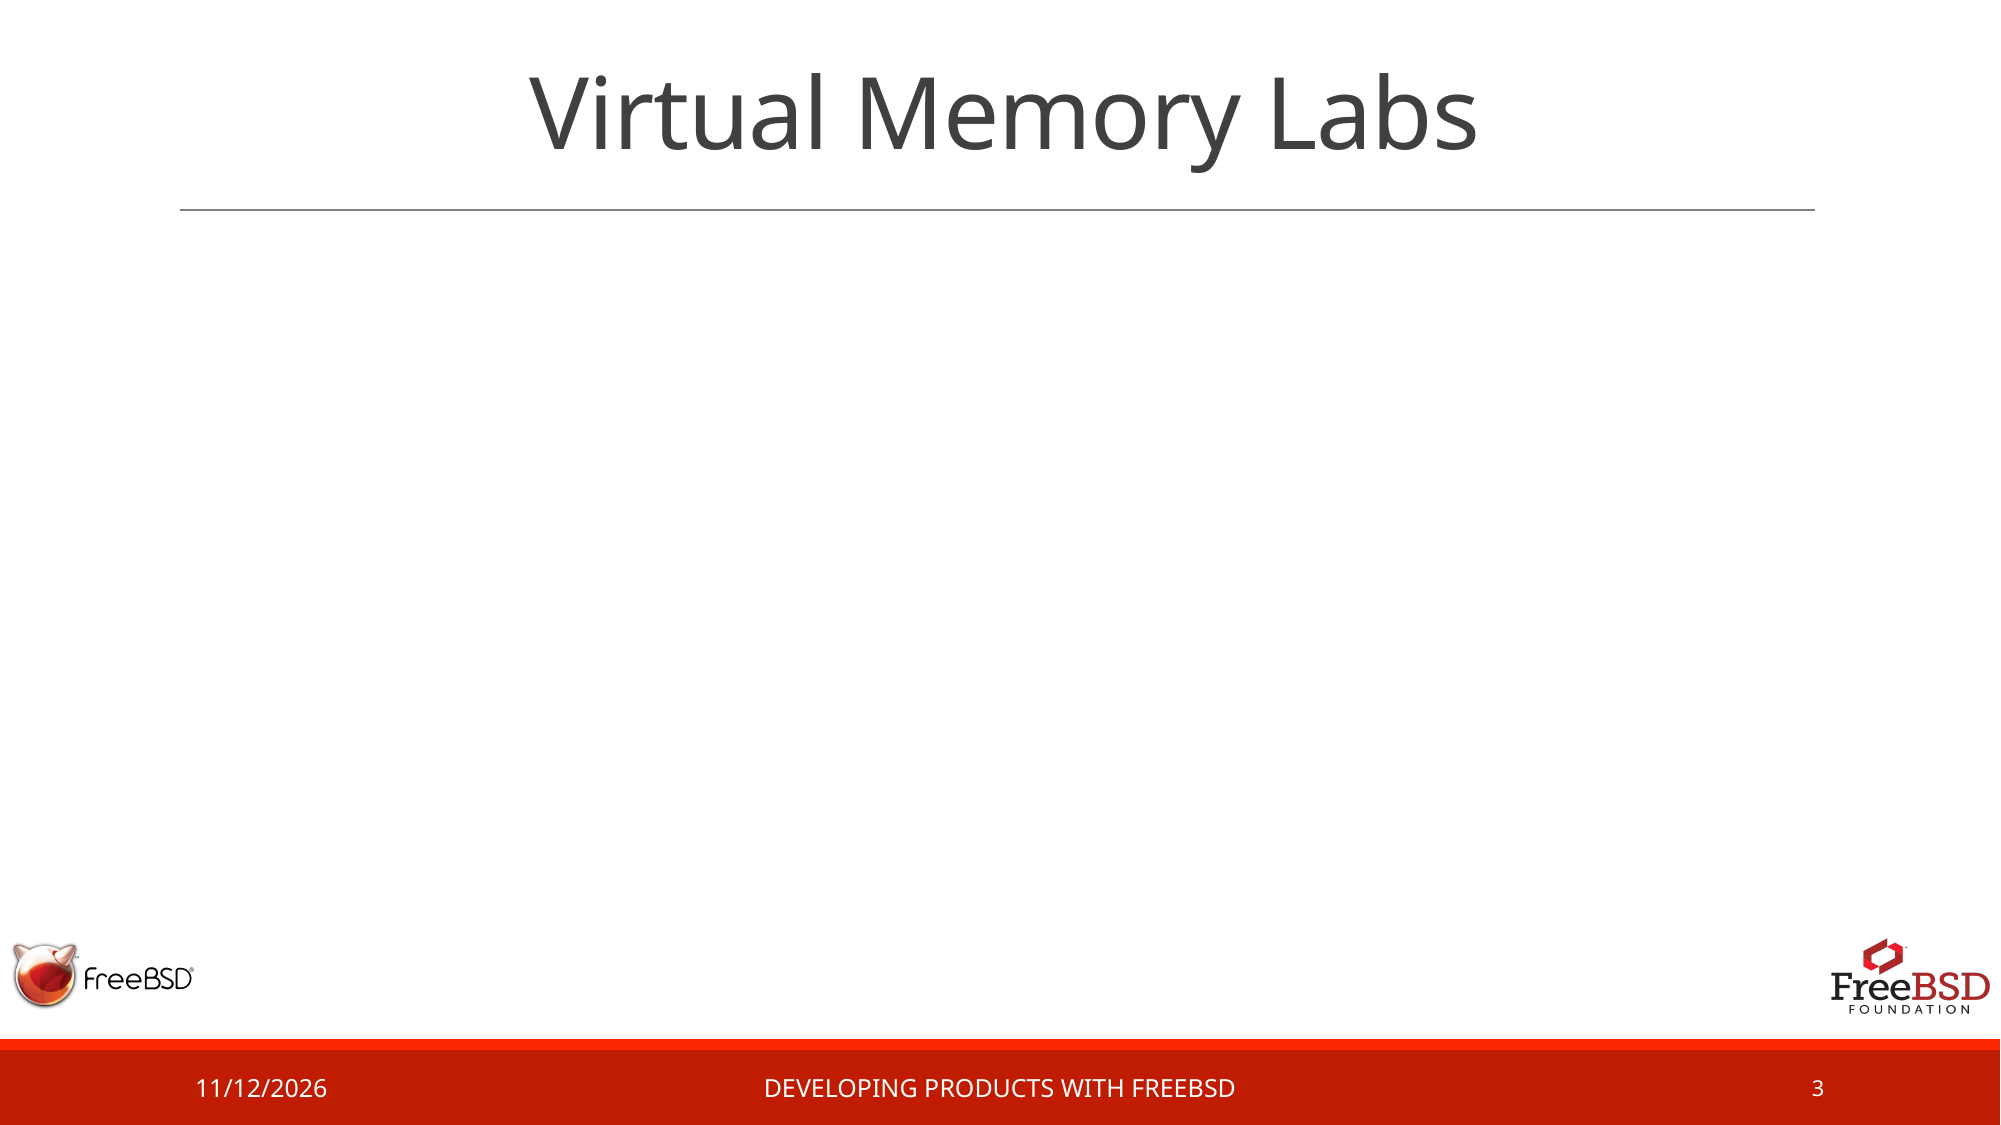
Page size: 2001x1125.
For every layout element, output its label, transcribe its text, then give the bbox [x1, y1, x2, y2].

picture [0, 931, 194, 1021]
slide_number 3 [1624, 1059, 1840, 1120]
footer Developing Products with FreeBSD [604, 1059, 1396, 1120]
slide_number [180, 1059, 586, 1120]
title Virtual Memory Labs [180, 47, 1830, 191]
